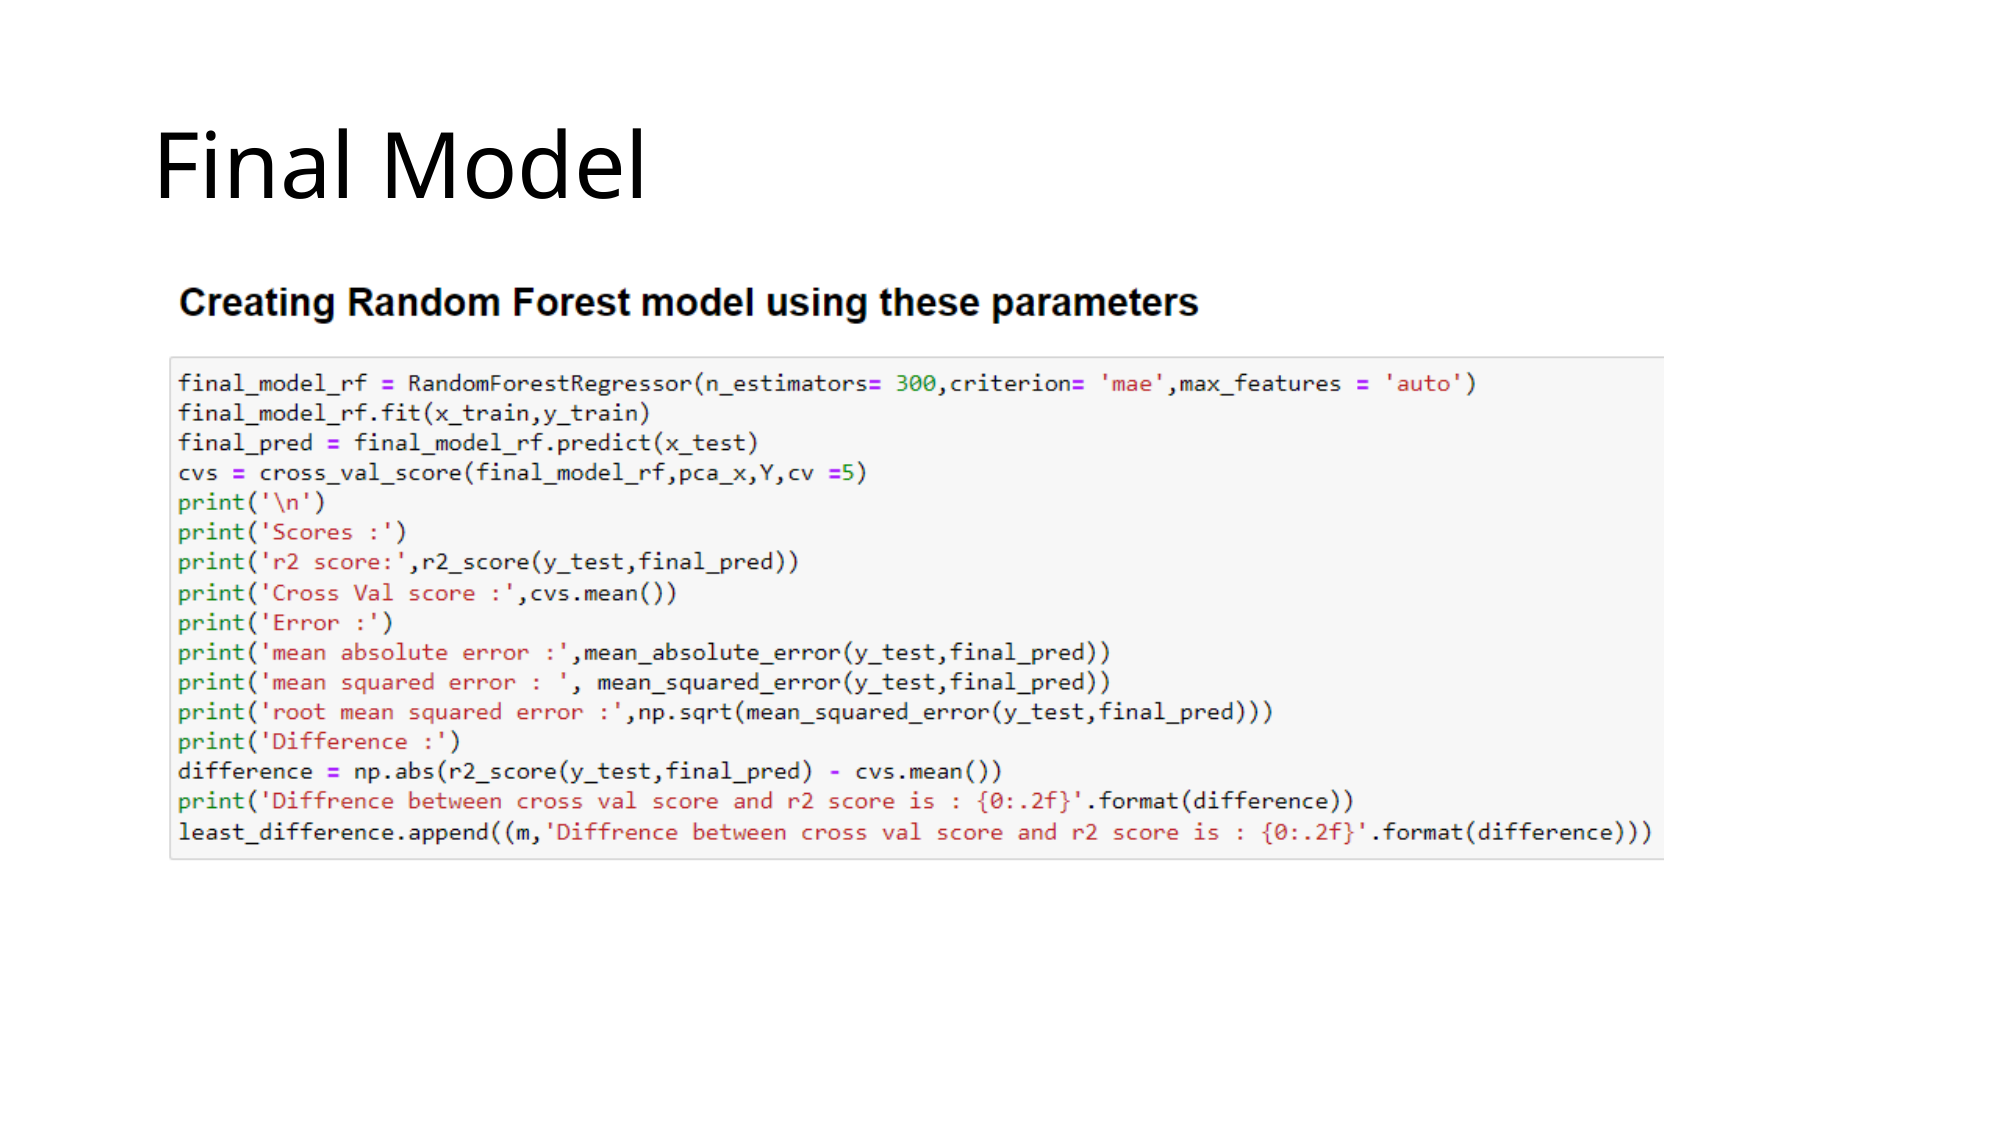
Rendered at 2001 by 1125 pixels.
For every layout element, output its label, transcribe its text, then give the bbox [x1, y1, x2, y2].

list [168, 277, 1664, 879]
title Final Model [137, 59, 1863, 278]
